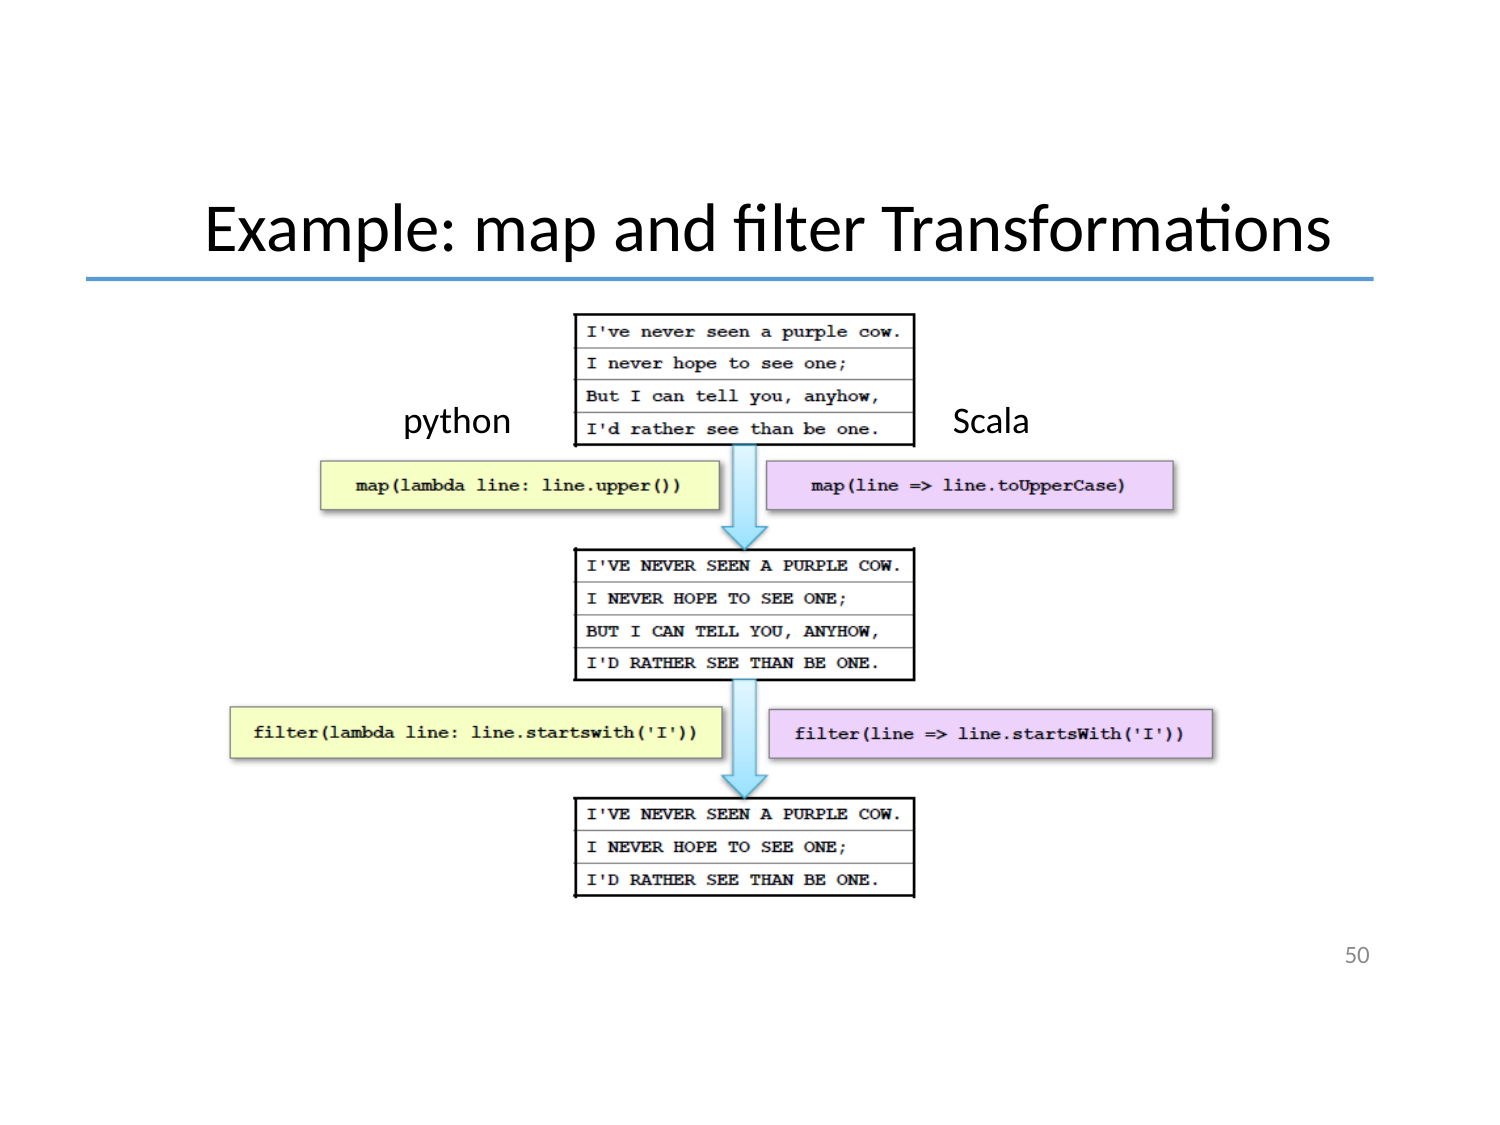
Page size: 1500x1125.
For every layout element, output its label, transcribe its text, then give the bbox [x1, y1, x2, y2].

slide_number 50 [1333, 936, 1454, 971]
title Example: map and filter Transformations [105, 168, 1433, 279]
picture [214, 312, 1228, 917]
